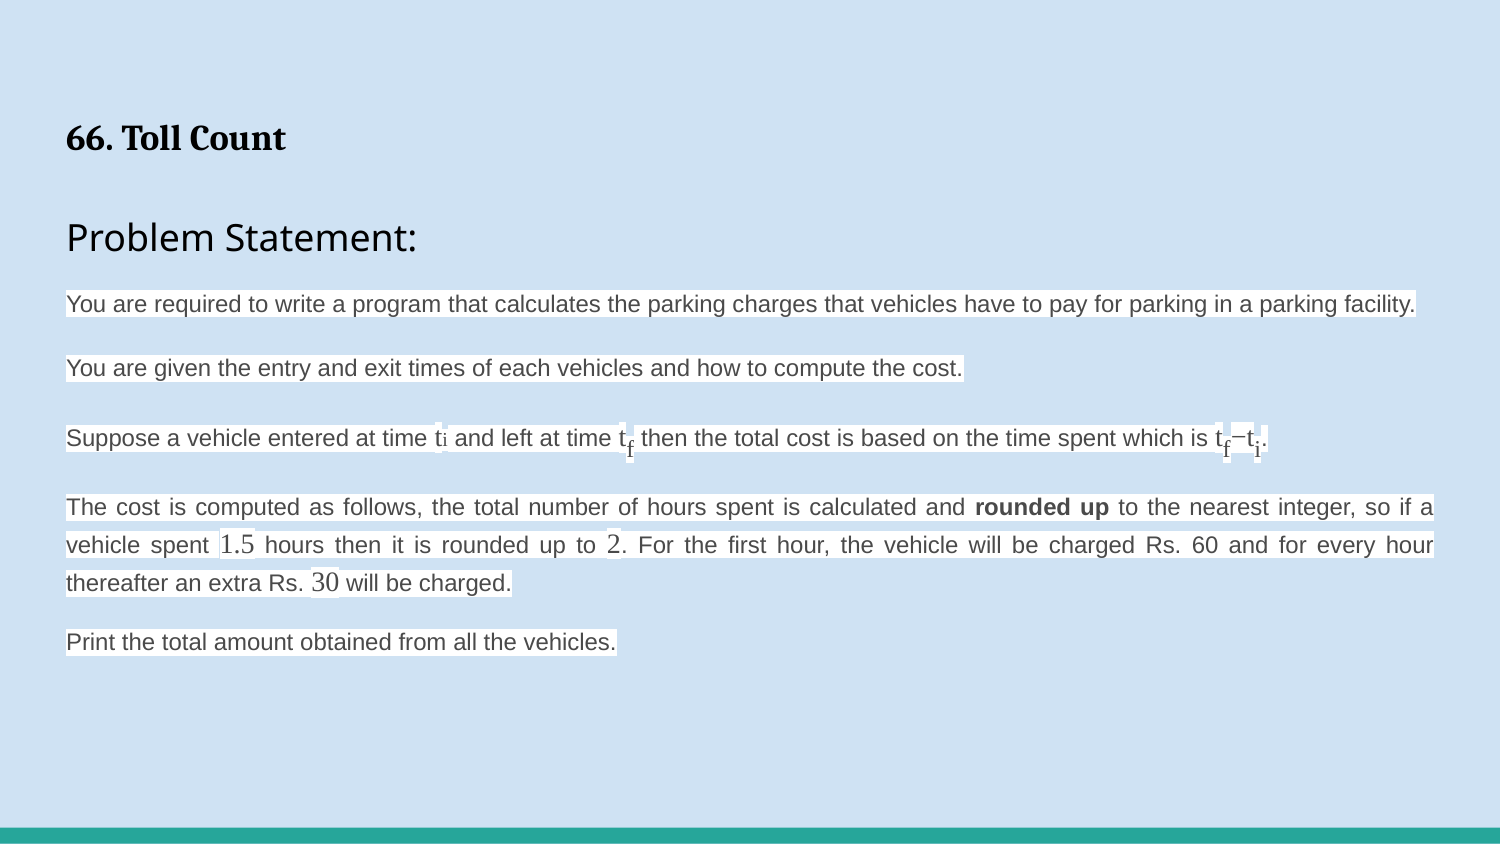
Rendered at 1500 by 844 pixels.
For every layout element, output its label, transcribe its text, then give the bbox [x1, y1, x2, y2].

title 66. Toll Count [51, 72, 1449, 174]
list Problem Statement: You are required to write a program that calculates the parking charges that vehicles have to pay for parking in a parking facility. You are given the entry and exit times of each vehicles and how to compute the cost. Suppose a vehicle entered at time ti and left at time tf then the total cost is based on the time spent which is tf−ti. The cost is computed as follows, the total number of hours spent is calculated and rounded up to the nearest integer, so if a vehicle spent 1.5 hours then it is rounded up to 2. For the first hour, the vehicle will be charged Rs. 60 and for every hour thereafter an extra Rs. 30 will be charged. Print the total amount obtained from all the vehicles. [51, 192, 1449, 750]
